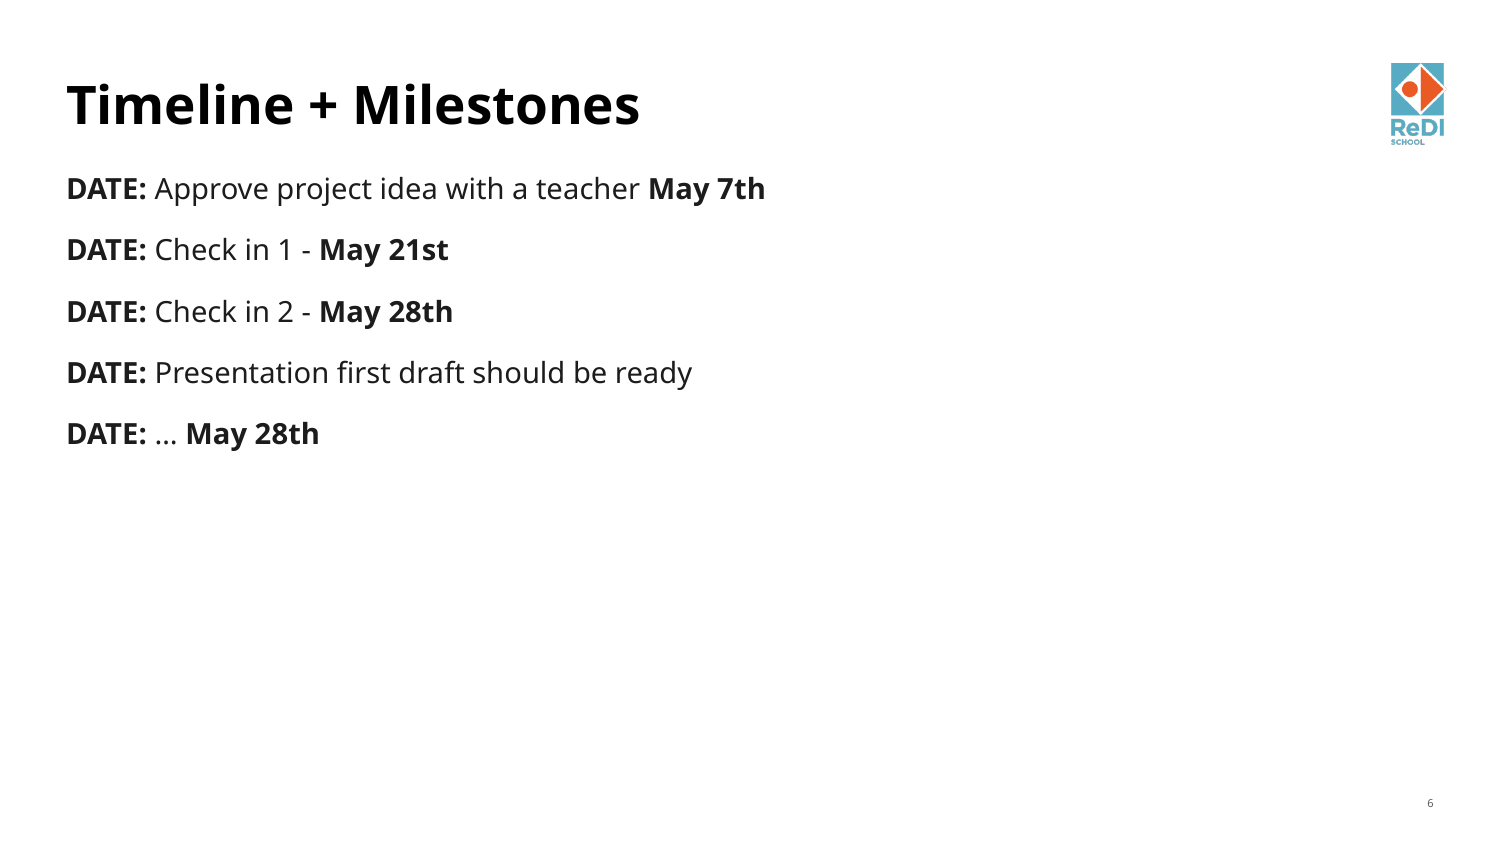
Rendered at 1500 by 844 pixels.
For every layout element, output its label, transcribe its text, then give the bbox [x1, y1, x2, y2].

title Timeline + Milestones [51, 56, 1388, 150]
slide_number ‹#› [1388, 781, 1449, 827]
picture [1391, 63, 1447, 145]
list DATE: Approve project idea with a teacher May 7th DATE: Check in 1 - May 21st DATE: Check in 2 - May 28th DATE: Presentation first draft should be ready DATE: … May 28th [51, 150, 1449, 765]
